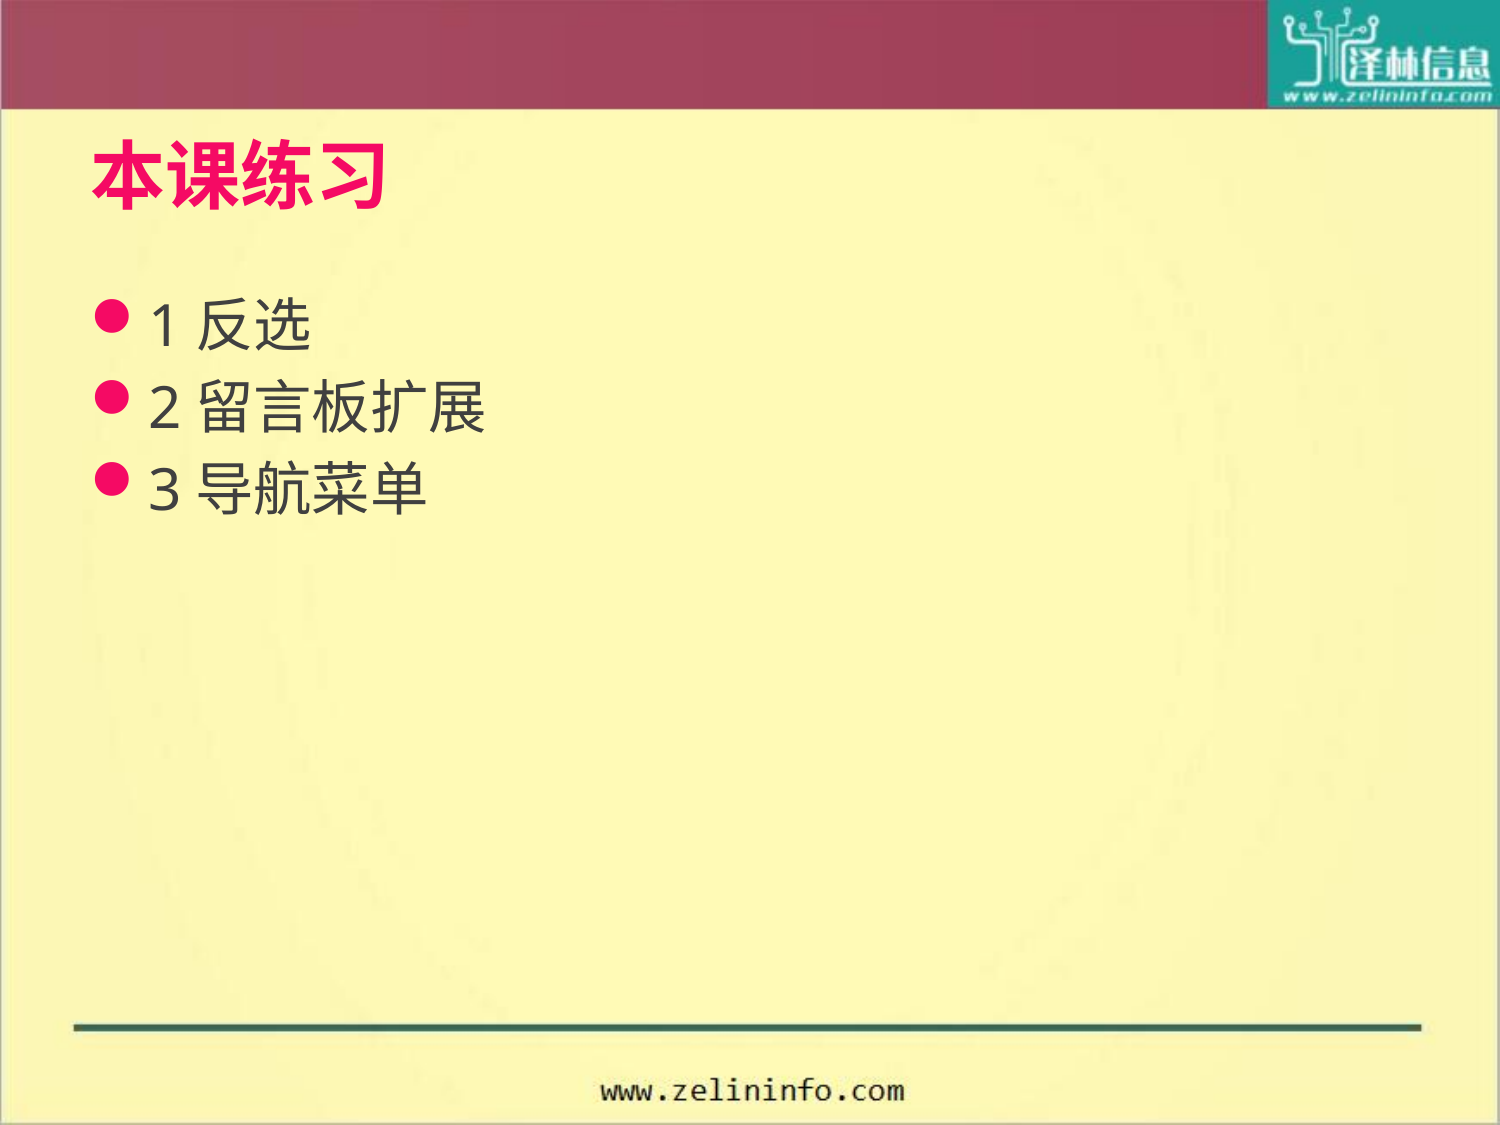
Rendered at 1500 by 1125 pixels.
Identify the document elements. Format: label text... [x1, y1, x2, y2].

picture [0, 1, 1500, 1125]
title 本课练习 [74, 79, 1426, 268]
list 1反选 2留言板扩展 3导航菜单 [74, 280, 1426, 1024]
